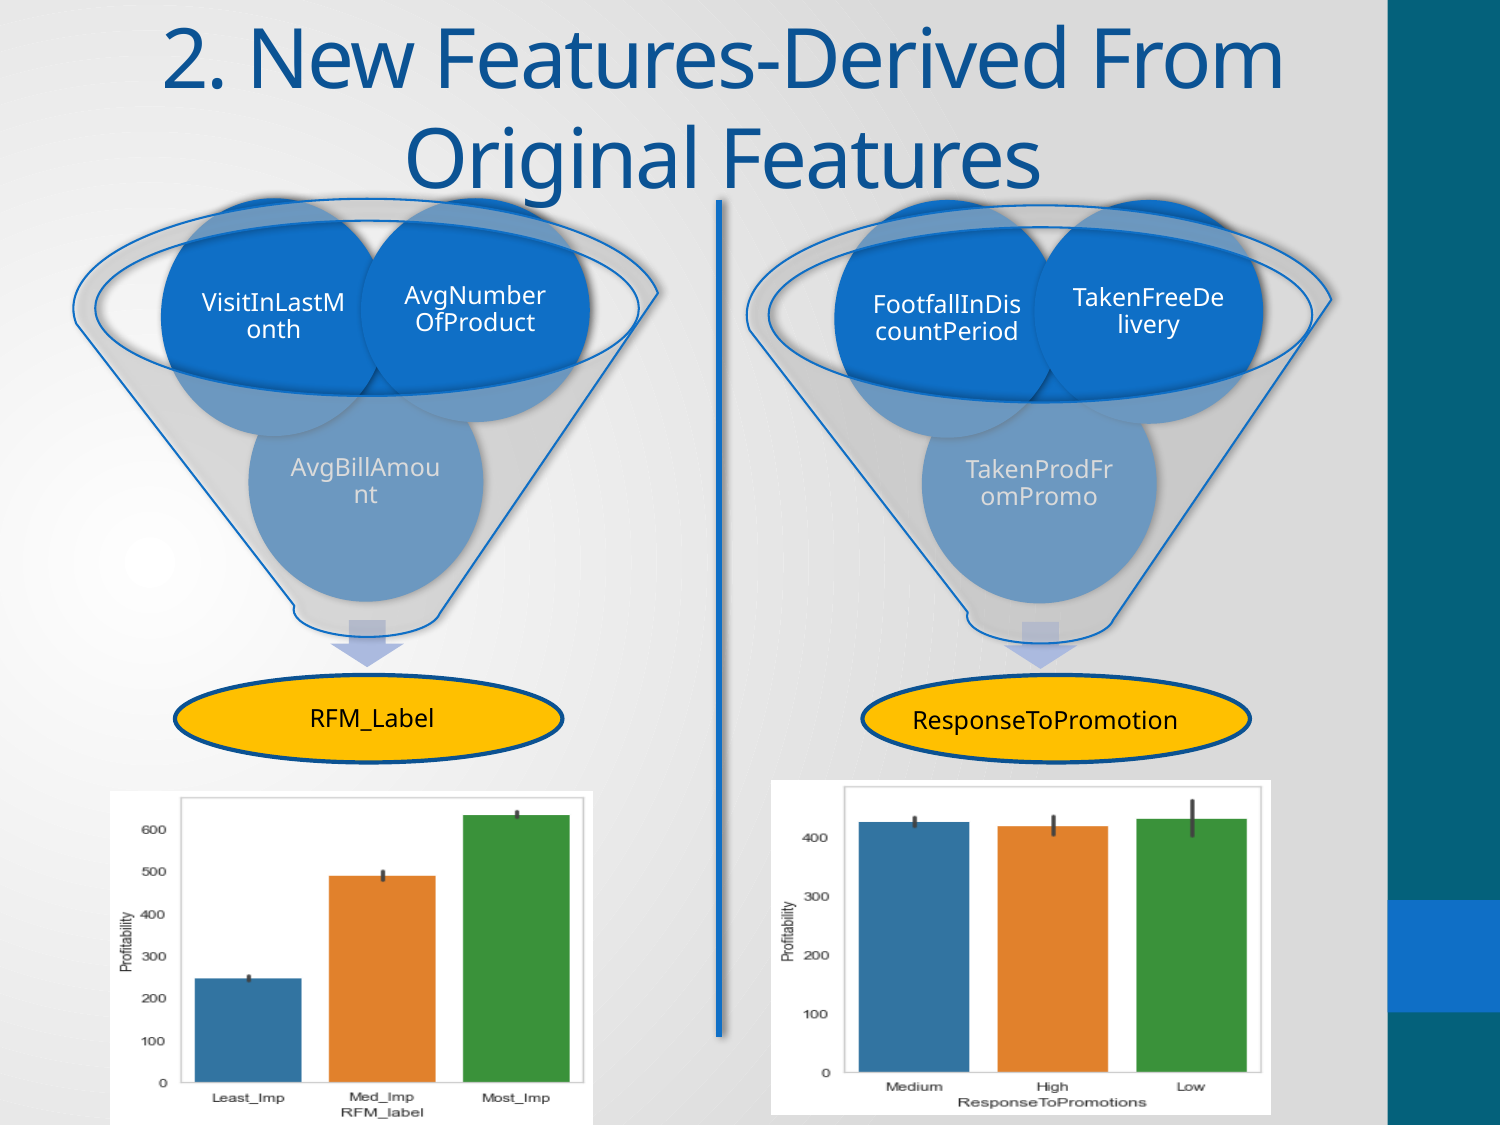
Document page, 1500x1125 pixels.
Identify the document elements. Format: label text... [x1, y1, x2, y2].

text_box 2. New Features-Derived From Original Features [58, 49, 1388, 161]
picture [771, 780, 1271, 1115]
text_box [72, 197, 662, 1125]
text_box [746, 199, 1335, 778]
